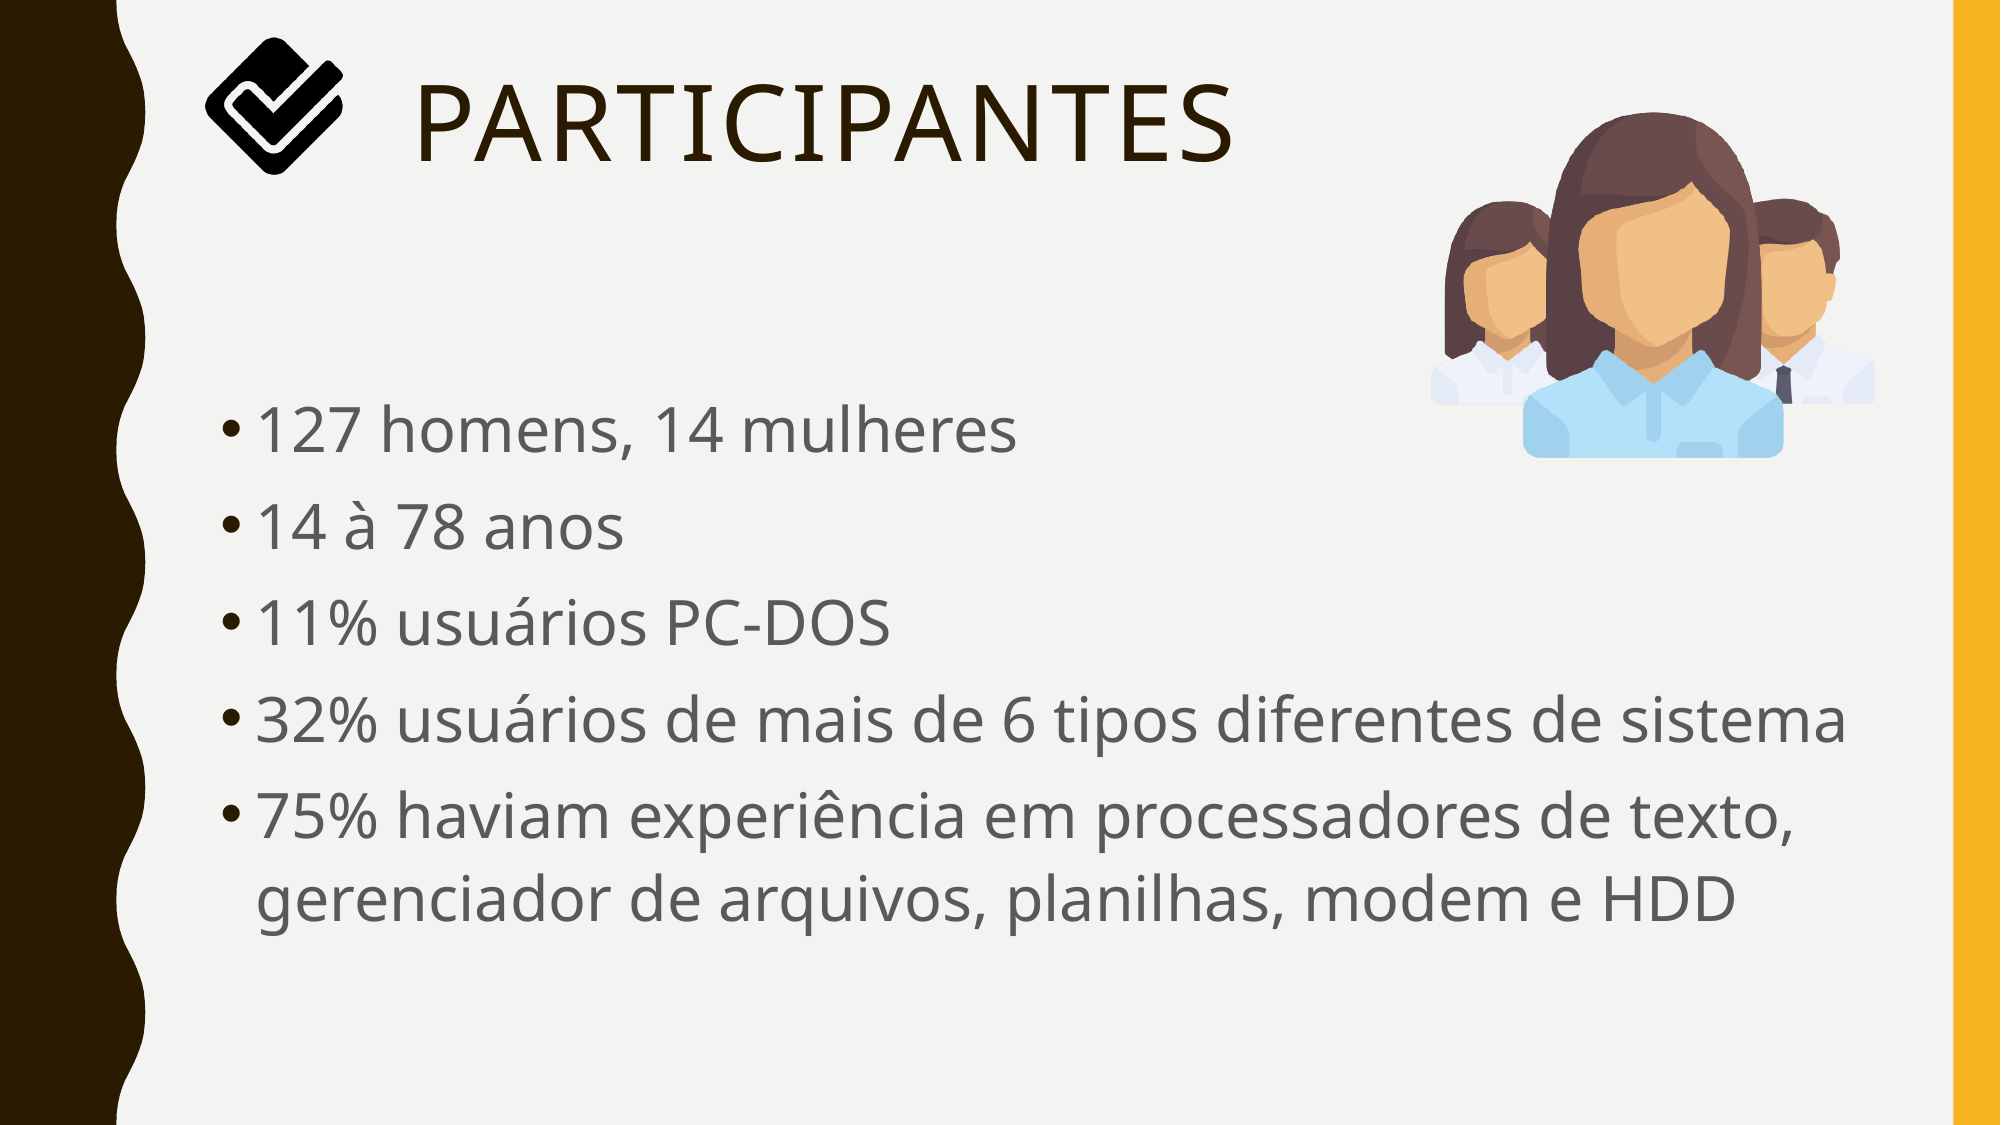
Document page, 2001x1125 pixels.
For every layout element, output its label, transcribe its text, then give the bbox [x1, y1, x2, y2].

picture [1431, 62, 1875, 507]
picture [205, 37, 343, 175]
list 127 homens, 14 mulheres 14 à 78 anos 11% usuários PC-DOS 32% usuários de mais de 6 tipos diferentes de sistema 75% haviam experiência em processadores de texto, gerenciador de arquivos, planilhas, modem e HDD [205, 375, 1875, 965]
title Participantes [205, 62, 1431, 308]
